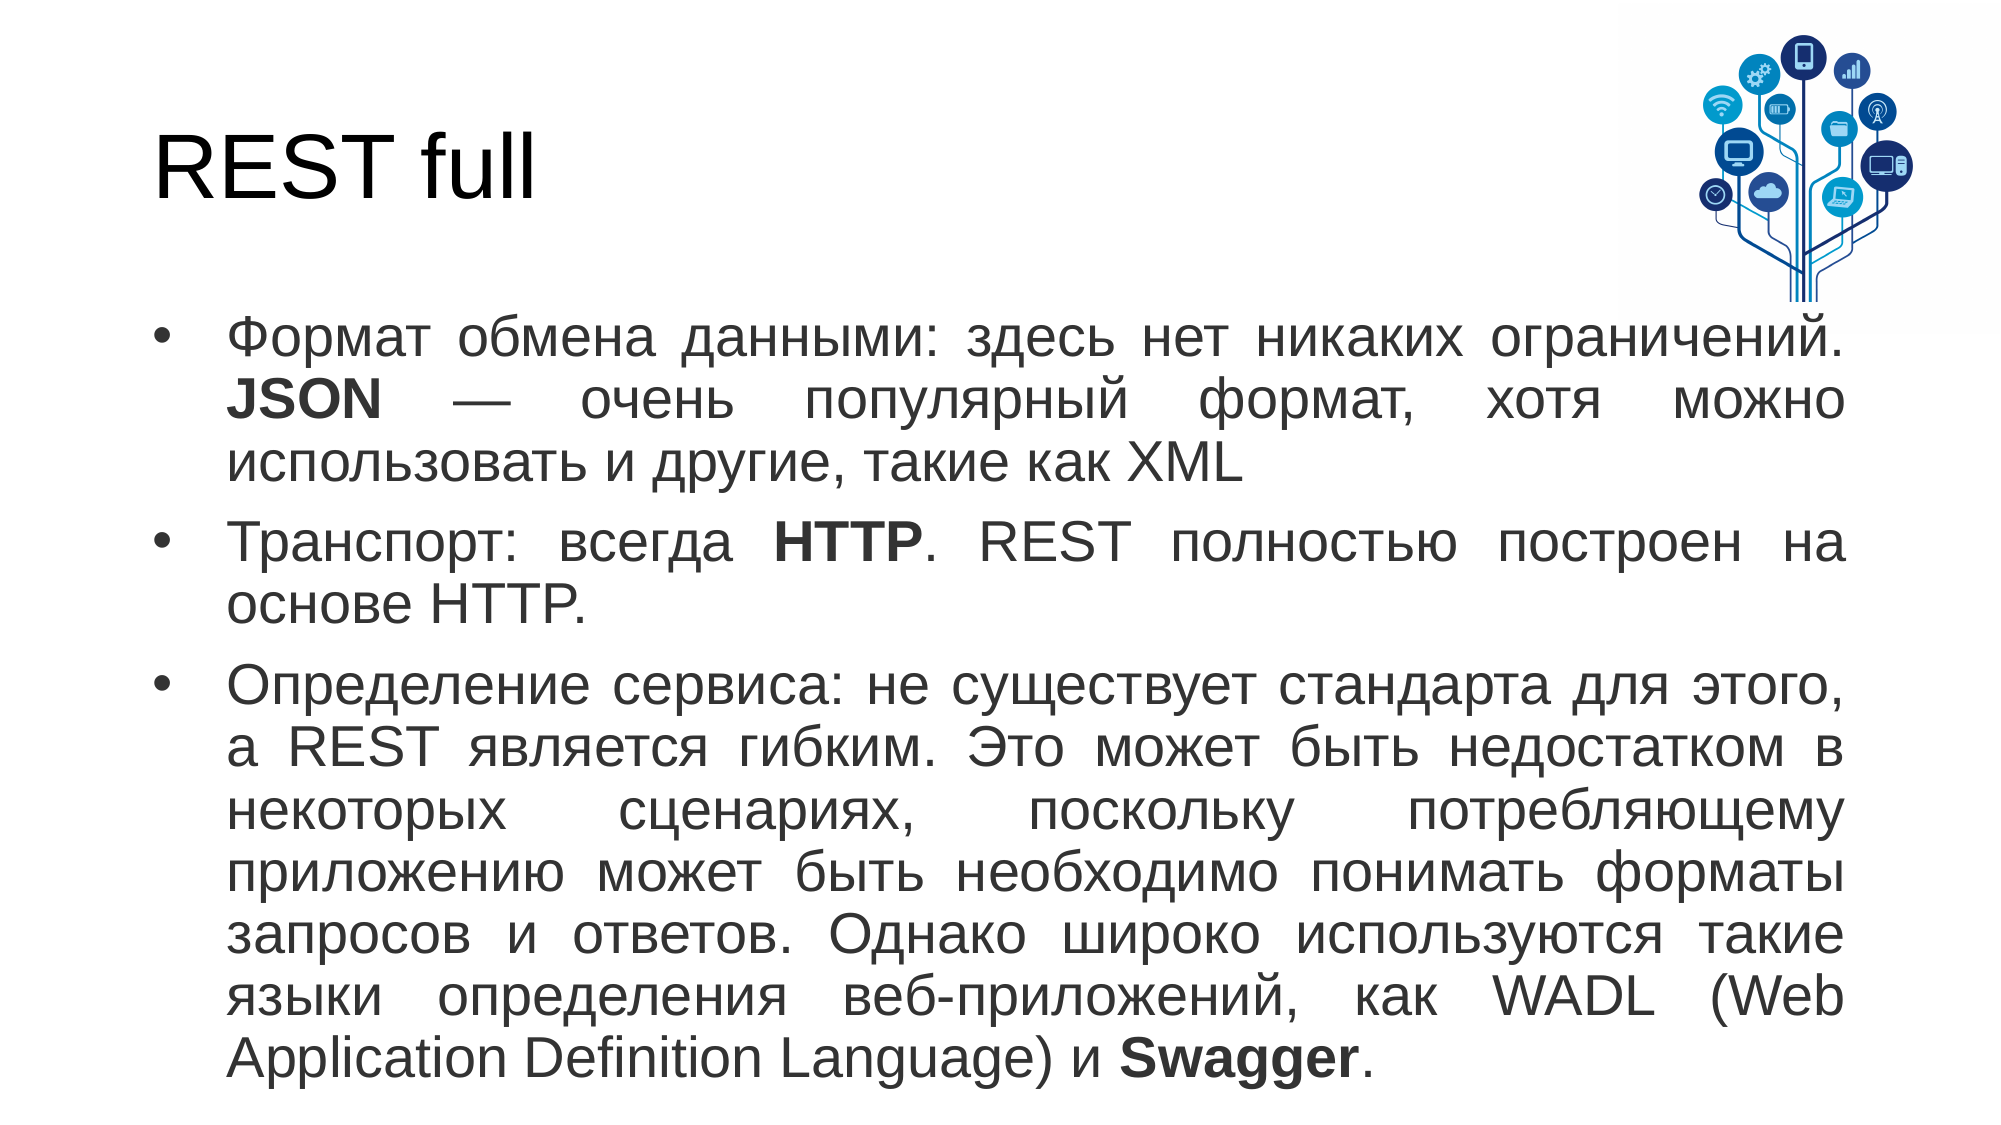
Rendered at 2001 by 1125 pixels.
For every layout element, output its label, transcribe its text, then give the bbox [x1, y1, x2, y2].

picture [1618, 3, 2000, 334]
title REST full [137, 59, 1692, 278]
list Формат обмена данными: здесь нет никаких ограничений. JSON — очень популярный формат, хотя можно использовать и другие, такие как XML Транспорт: всегда HTTP. REST полностью построен на основе HTTP. Определение сервиса: не существует стандарта для этого, а REST является гибким. Это может быть недостатком в некоторых сценариях, поскольку потребляющему приложению может быть необходимо понимать форматы запросов и ответов. Однако широко используются такие языки определения веб-приложений, как WADL (Web Application Definition Language) и Swagger. [137, 299, 1863, 1103]
